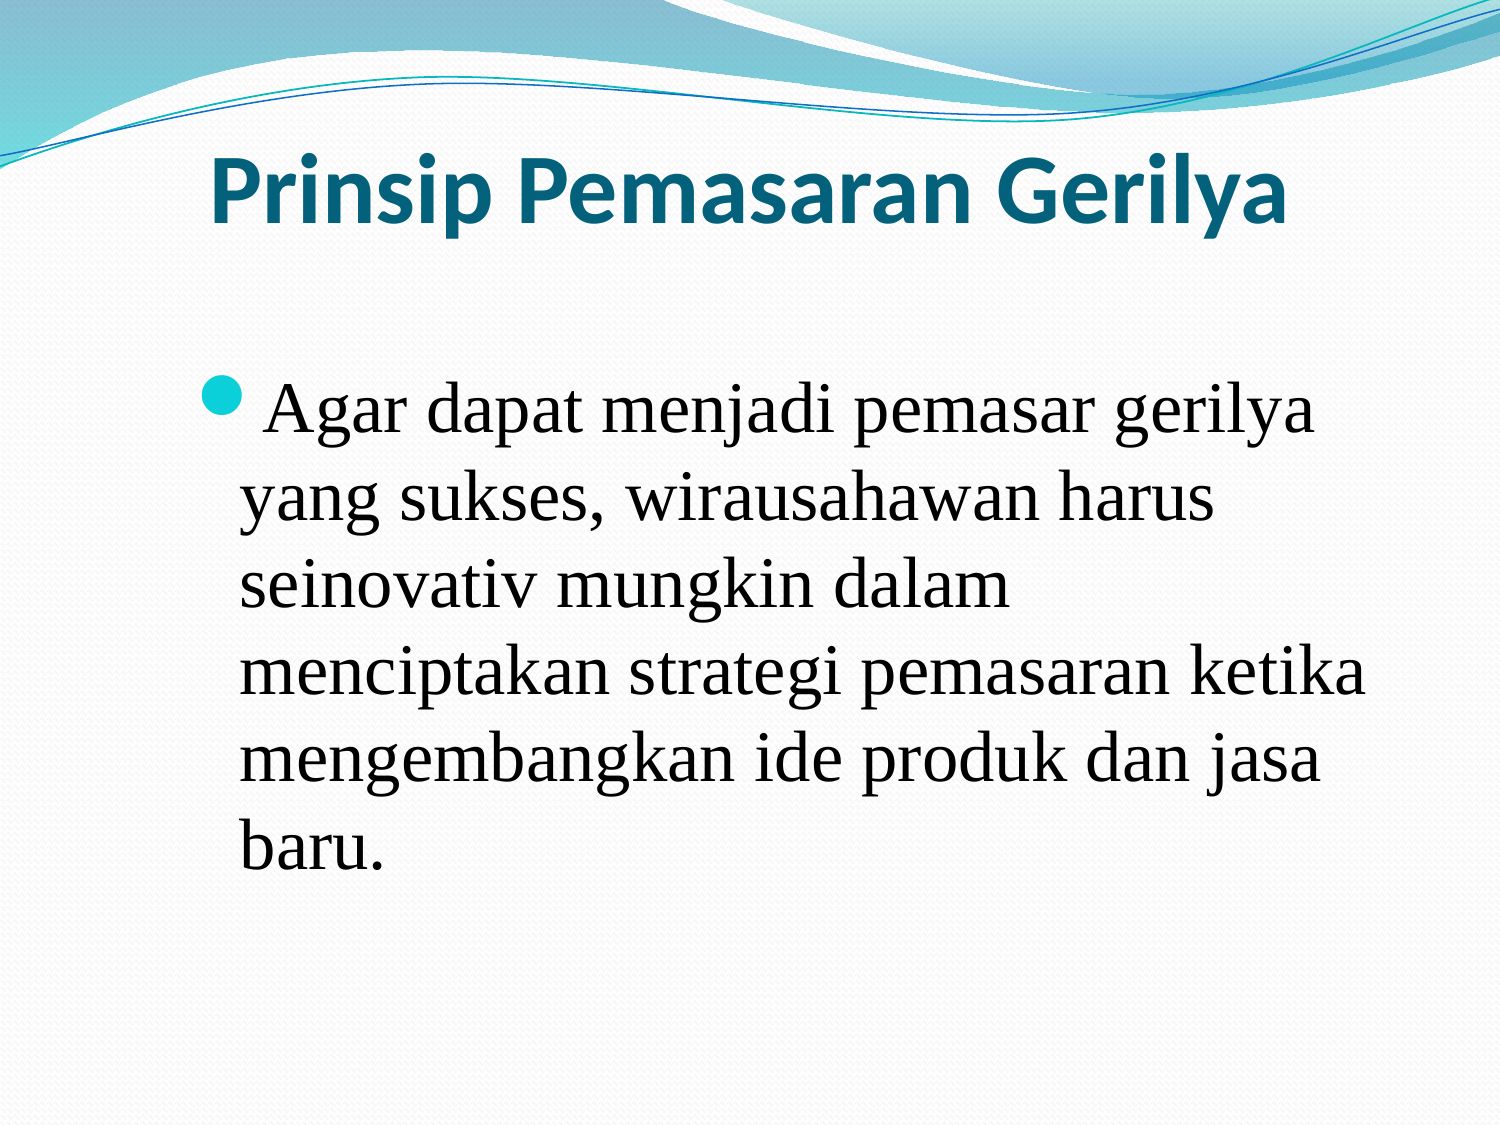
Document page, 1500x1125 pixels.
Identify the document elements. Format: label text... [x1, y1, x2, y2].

title Prinsip Pemasaran Gerilya [75, 115, 1425, 244]
list Agar dapat menjadi pemasar gerilya yang sukses, wirausahawan harus seinovativ mungkin dalam menciptakan strategi pemasaran ketika mengembangkan ide produk dan jasa baru. [181, 352, 1412, 894]
